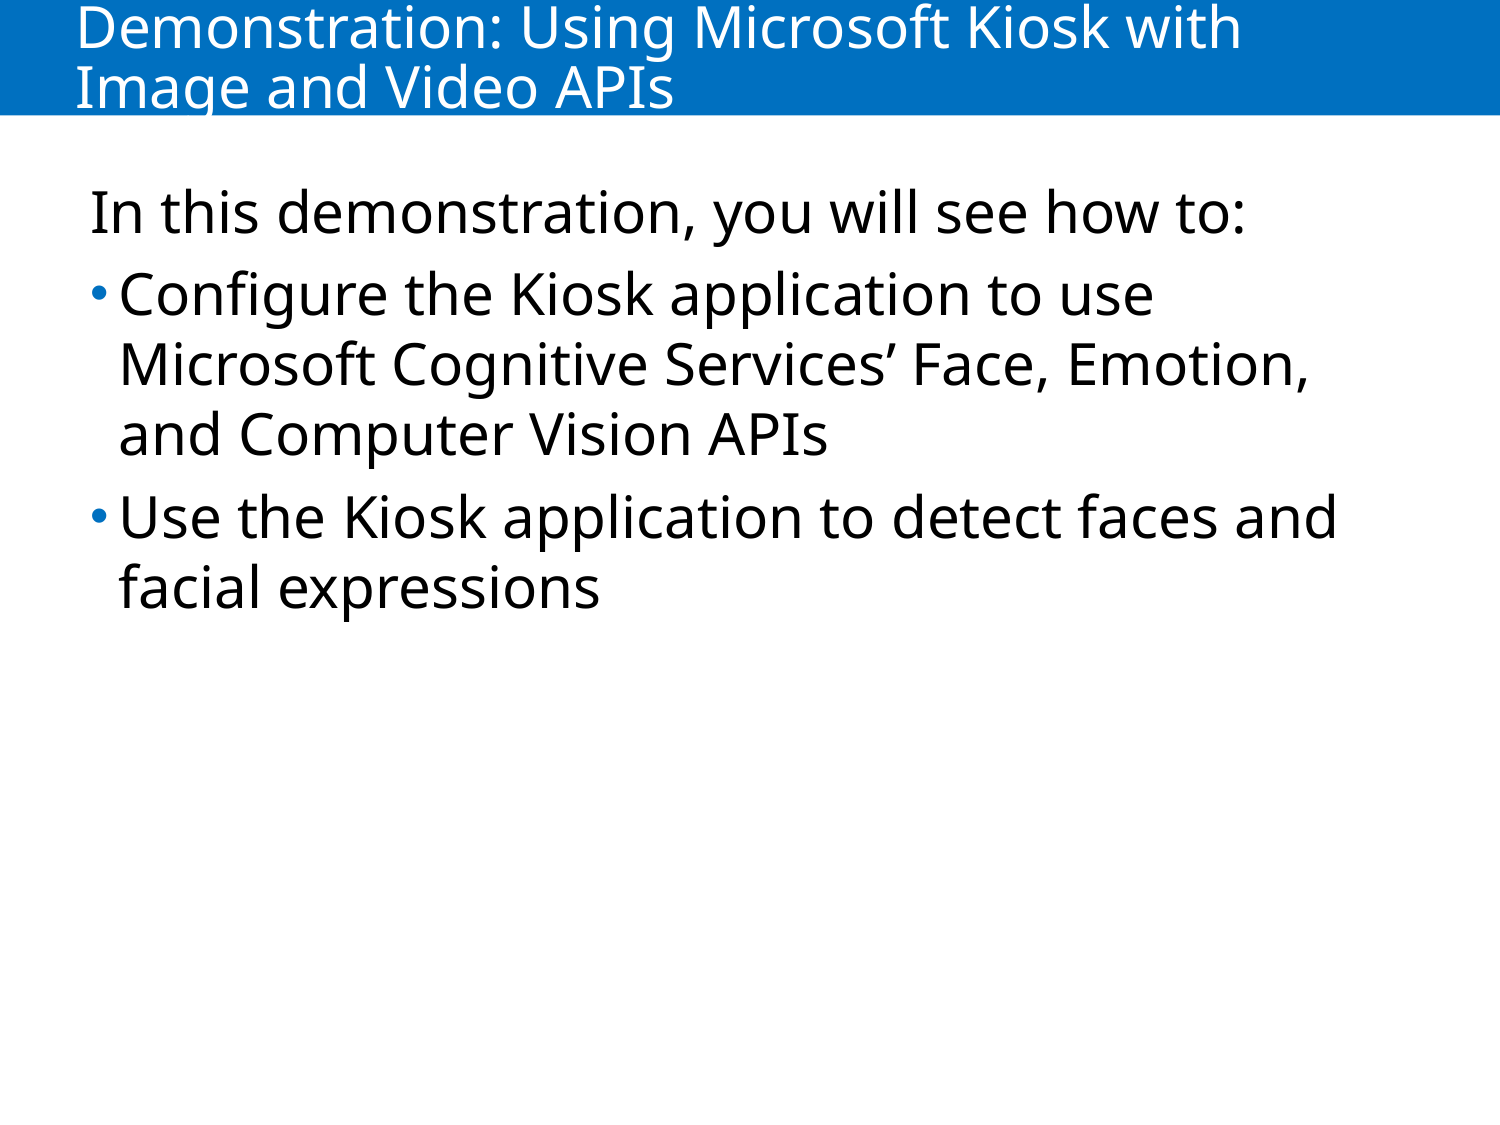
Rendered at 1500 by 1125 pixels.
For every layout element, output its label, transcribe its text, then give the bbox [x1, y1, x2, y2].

text_box In this demonstration, you will see how to: Configure the Kiosk application to use Microsoft Cognitive Services’ Face, Emotion, and Computer Vision APIs Use the Kiosk application to detect faces and facial expressions [75, 167, 1408, 1012]
title Demonstration: Using Microsoft Kiosk with Image and Video APIs [75, 0, 1351, 122]
